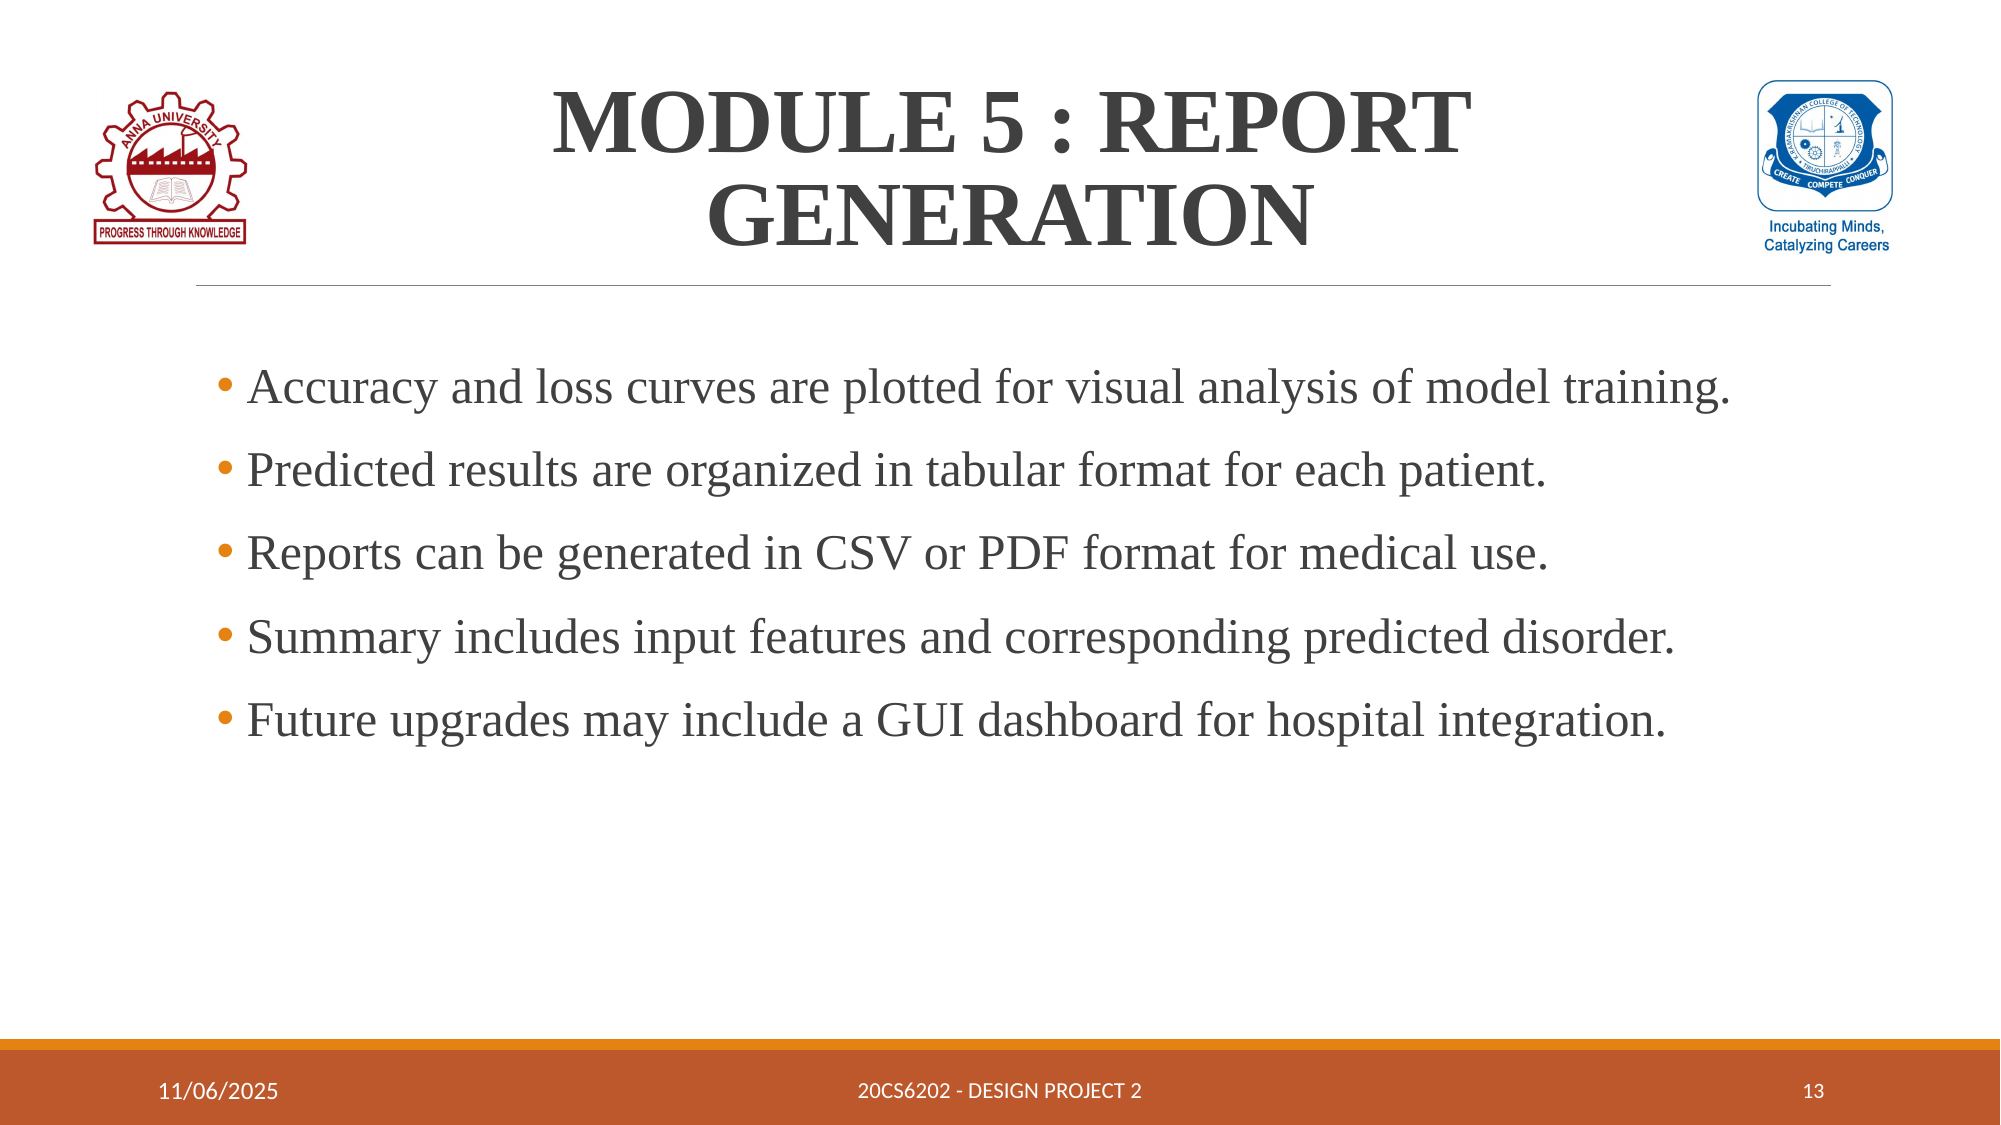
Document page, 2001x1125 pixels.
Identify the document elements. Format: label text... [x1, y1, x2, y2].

text_box 11/06/2025 [142, 1066, 532, 1112]
picture [89, 88, 251, 246]
footer 20CS6202 - DESIGN PROJECT 2 [604, 1059, 1396, 1120]
list Accuracy and loss curves are plotted for visual analysis of model training. Predicted results are organized in tabular format for each patient. Reports can be generated in CSV or PDF format for medical use. Summary includes input features and corresponding predicted disorder. Future upgrades may include a GUI dashboard for hospital integration. [201, 274, 1762, 928]
slide_number 13 [1624, 1059, 1840, 1120]
picture [1756, 78, 1895, 257]
title MODULE 5 : REPORT GENERATION [223, 47, 1799, 405]
